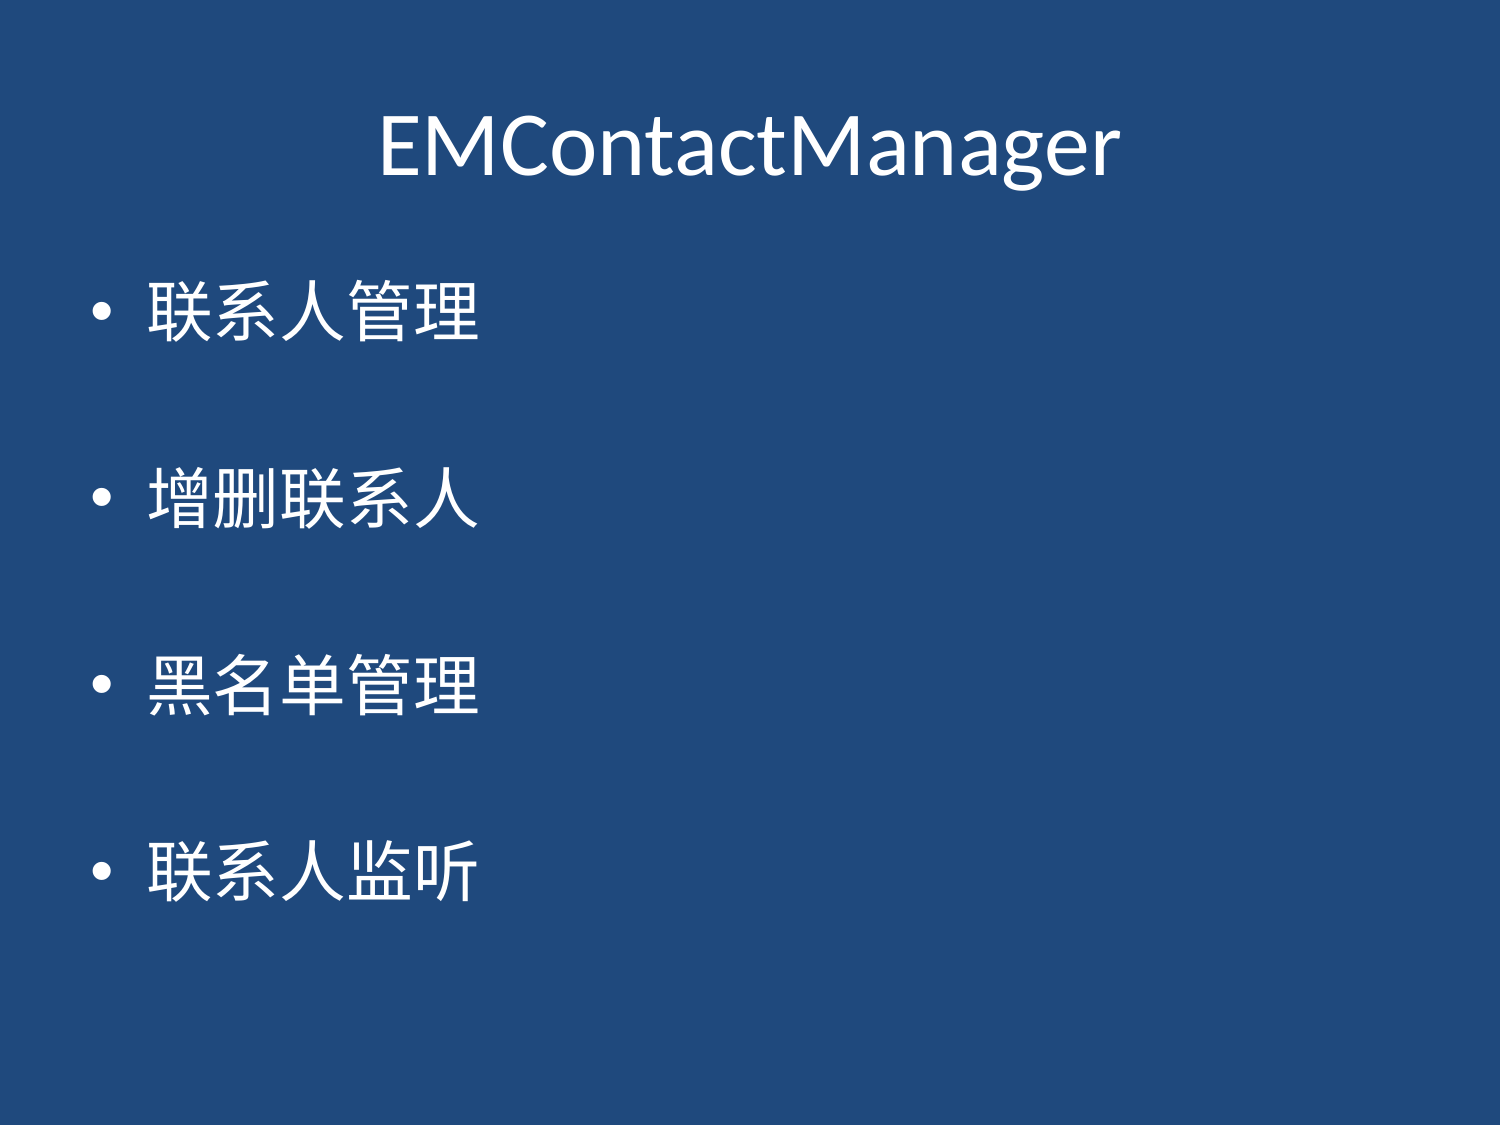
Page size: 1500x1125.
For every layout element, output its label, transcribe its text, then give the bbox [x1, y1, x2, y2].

list 联系人管理 增删联系人 黑名单管理 联系人监听 [75, 262, 1425, 1005]
title EMContactManager [75, 45, 1425, 233]
